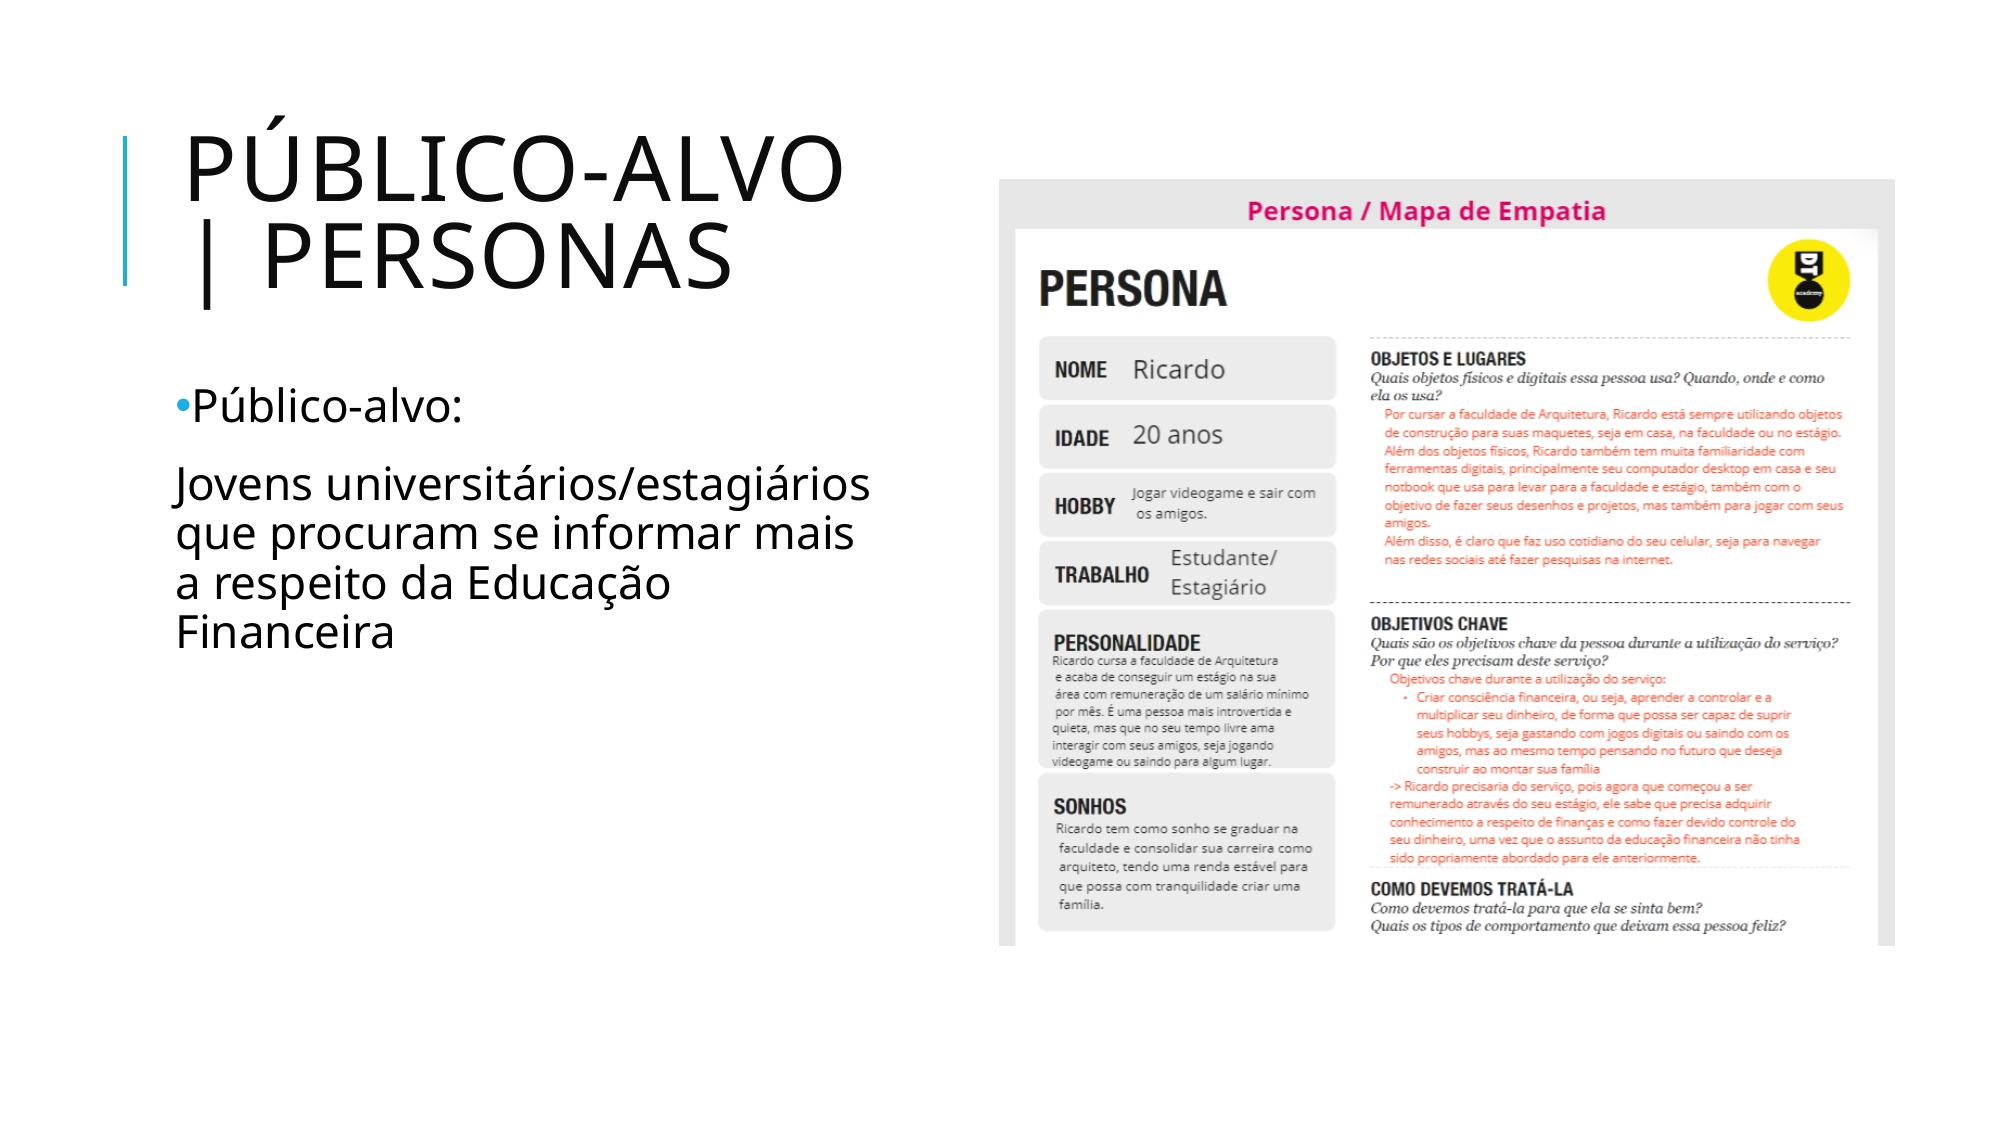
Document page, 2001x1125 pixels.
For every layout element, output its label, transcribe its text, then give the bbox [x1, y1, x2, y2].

picture [999, 179, 1896, 946]
list Público-alvo: Jovens universitários/estagiários que procuram se informar mais a respeito da Educação Financeira [168, 375, 895, 1020]
title Público-Alvo | PERSONAS [168, 96, 895, 342]
